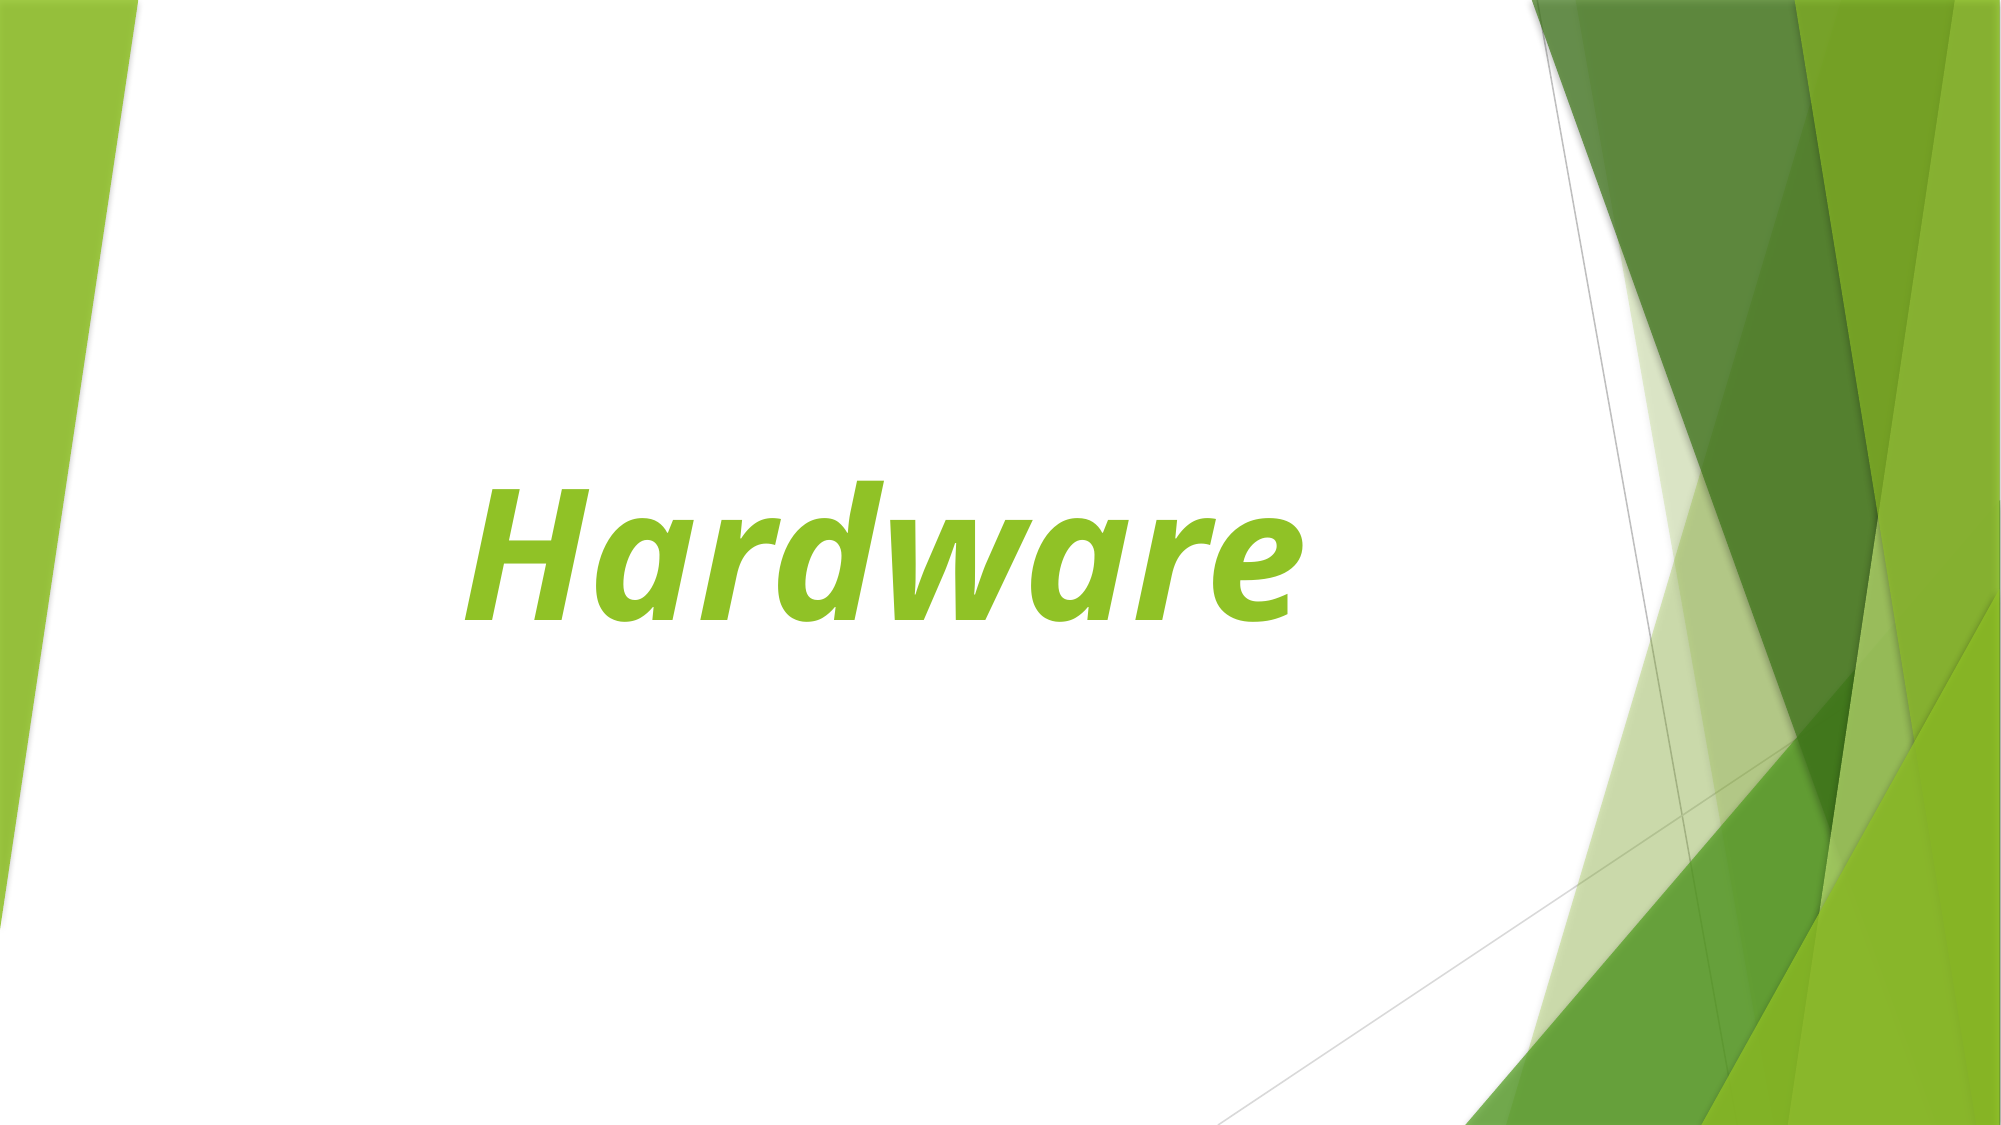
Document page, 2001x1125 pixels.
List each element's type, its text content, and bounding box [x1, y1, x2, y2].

title Hardware [247, 394, 1522, 665]
